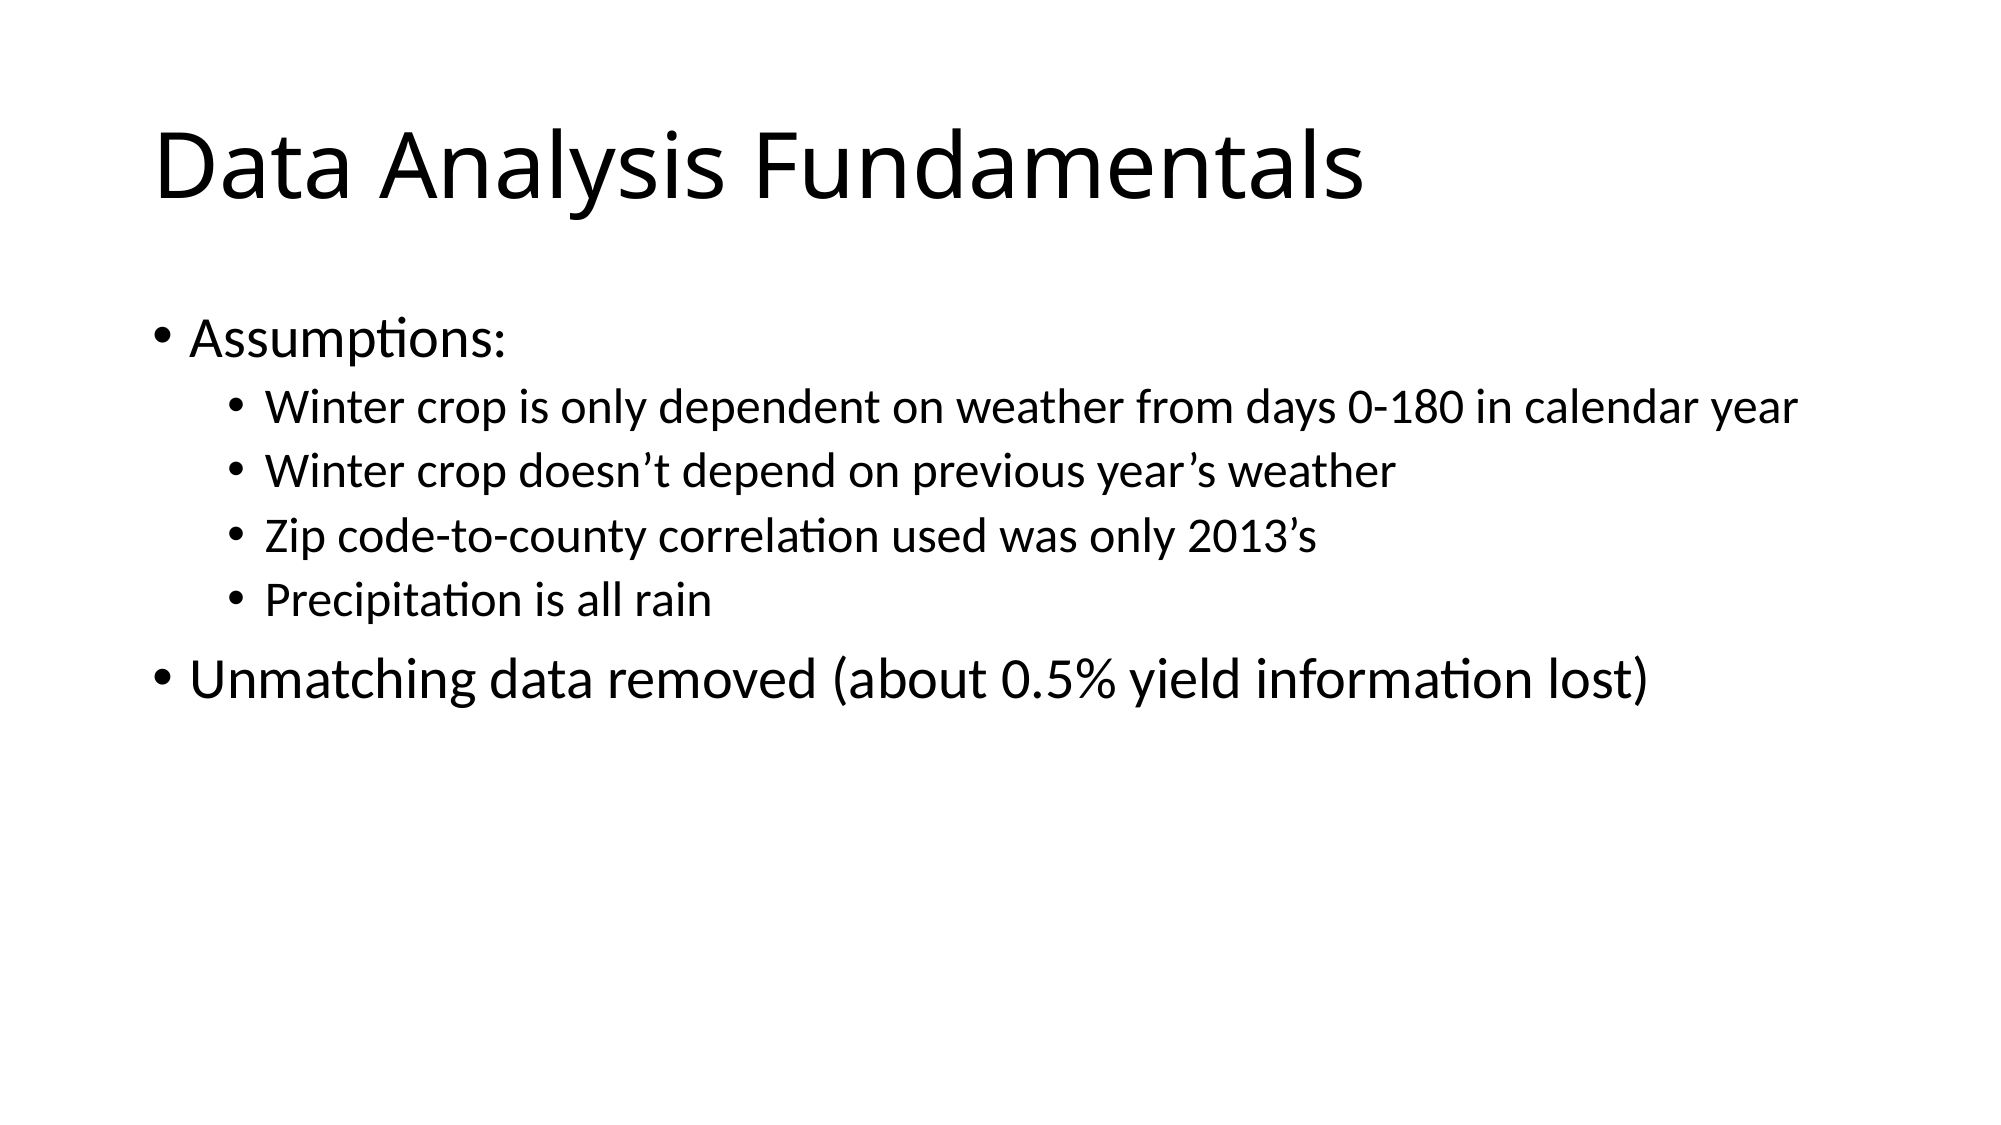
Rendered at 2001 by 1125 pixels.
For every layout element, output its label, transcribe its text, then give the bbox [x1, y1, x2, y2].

list Assumptions: Winter crop is only dependent on weather from days 0-180 in calendar year Winter crop doesn’t depend on previous year’s weather Zip code-to-county correlation used was only 2013’s Precipitation is all rain Unmatching data removed (about 0.5% yield information lost) [137, 299, 1863, 1014]
title Data Analysis Fundamentals [137, 59, 1863, 278]
